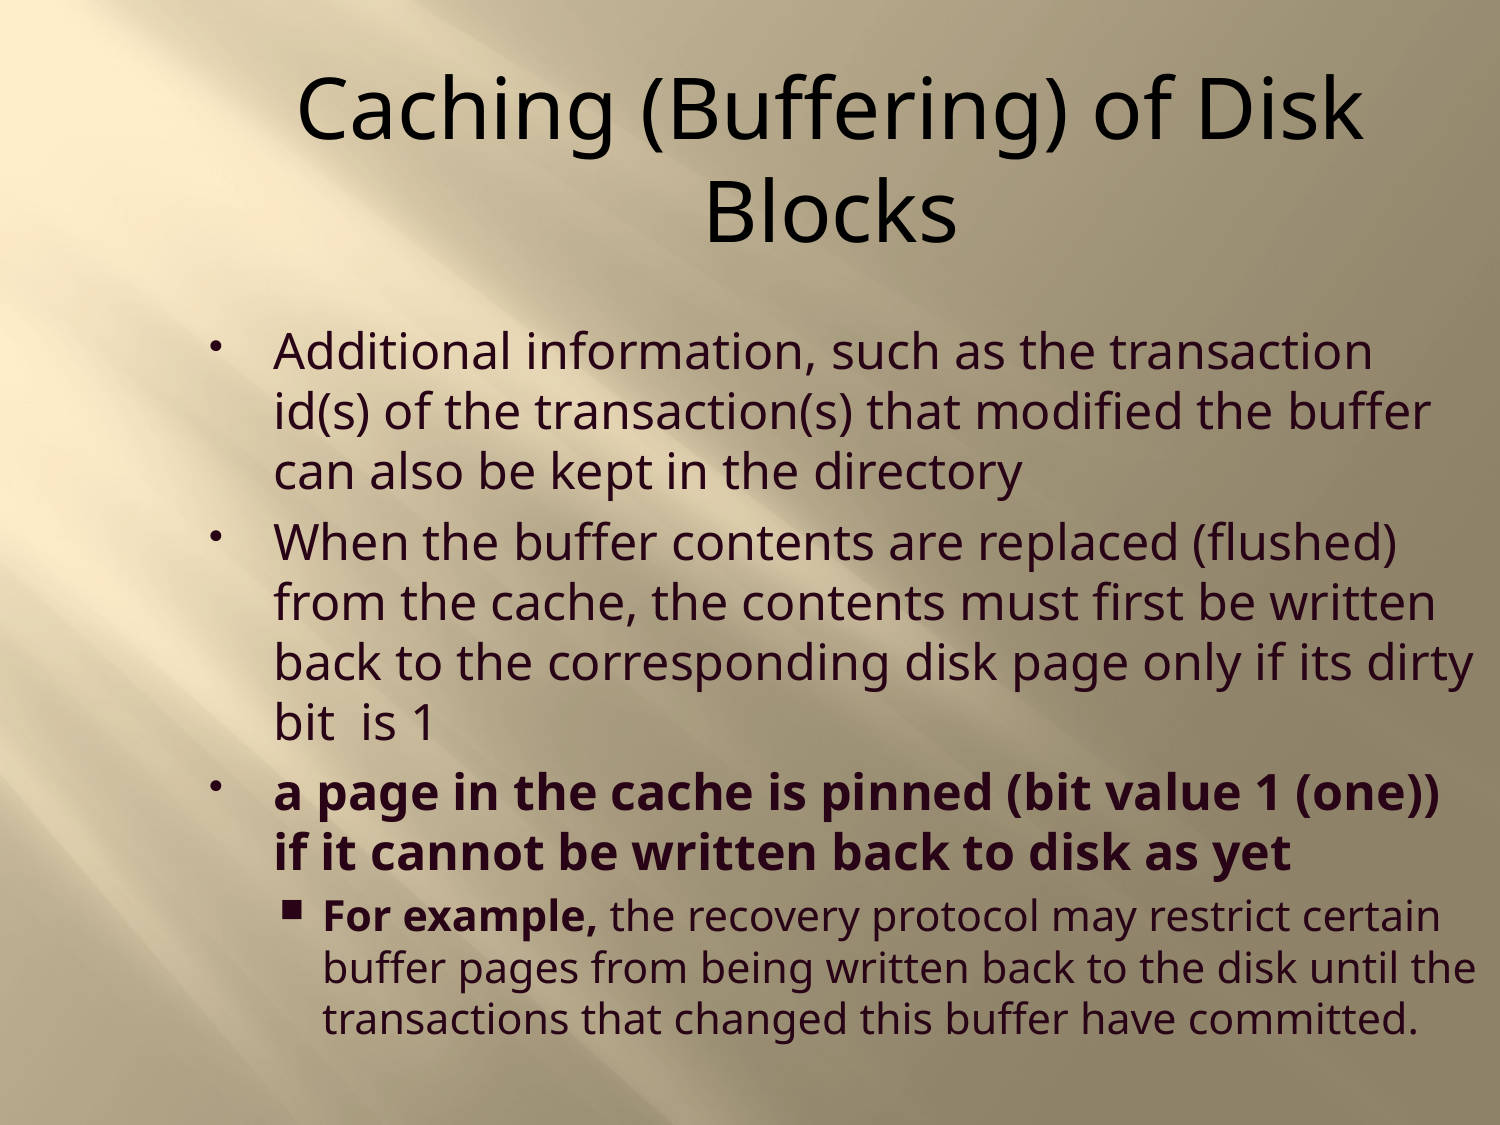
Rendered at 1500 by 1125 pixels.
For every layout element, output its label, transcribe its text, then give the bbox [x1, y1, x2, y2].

title Caching (Buffering) of Disk Blocks [162, 31, 1500, 282]
list Additional information, such as the transaction id(s) of the transaction(s) that modified the buffer can also be kept in the directory When the buffer contents are replaced (flushed) from the cache, the contents must first be written back to the corresponding disk page only if its dirty bit is 1 a page in the cache is pinned (bit value 1 (one)) if it cannot be written back to disk as yet For example, the recovery protocol may restrict certain buffer pages from being written back to the disk until the transactions that changed this buffer have committed. [174, 312, 1500, 1063]
